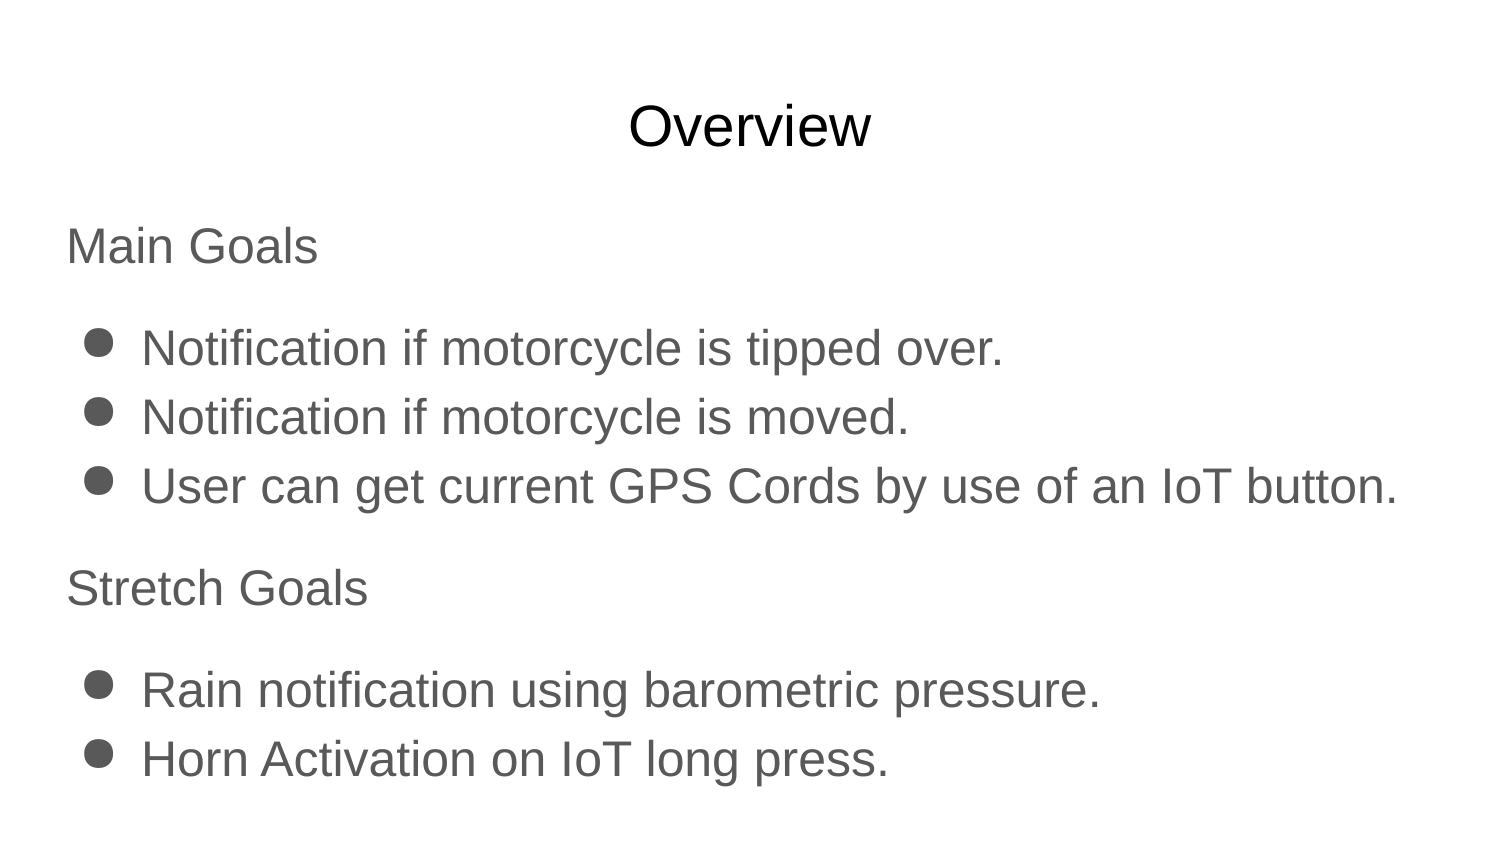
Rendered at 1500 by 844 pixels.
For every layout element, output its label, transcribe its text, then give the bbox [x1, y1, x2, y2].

title Overview [51, 72, 1449, 167]
list Main Goals Notification if motorcycle is tipped over. Notification if motorcycle is moved. User can get current GPS Cords by use of an IoT button. Stretch Goals Rain notification using barometric pressure. Horn Activation on IoT long press. [51, 189, 1449, 750]
